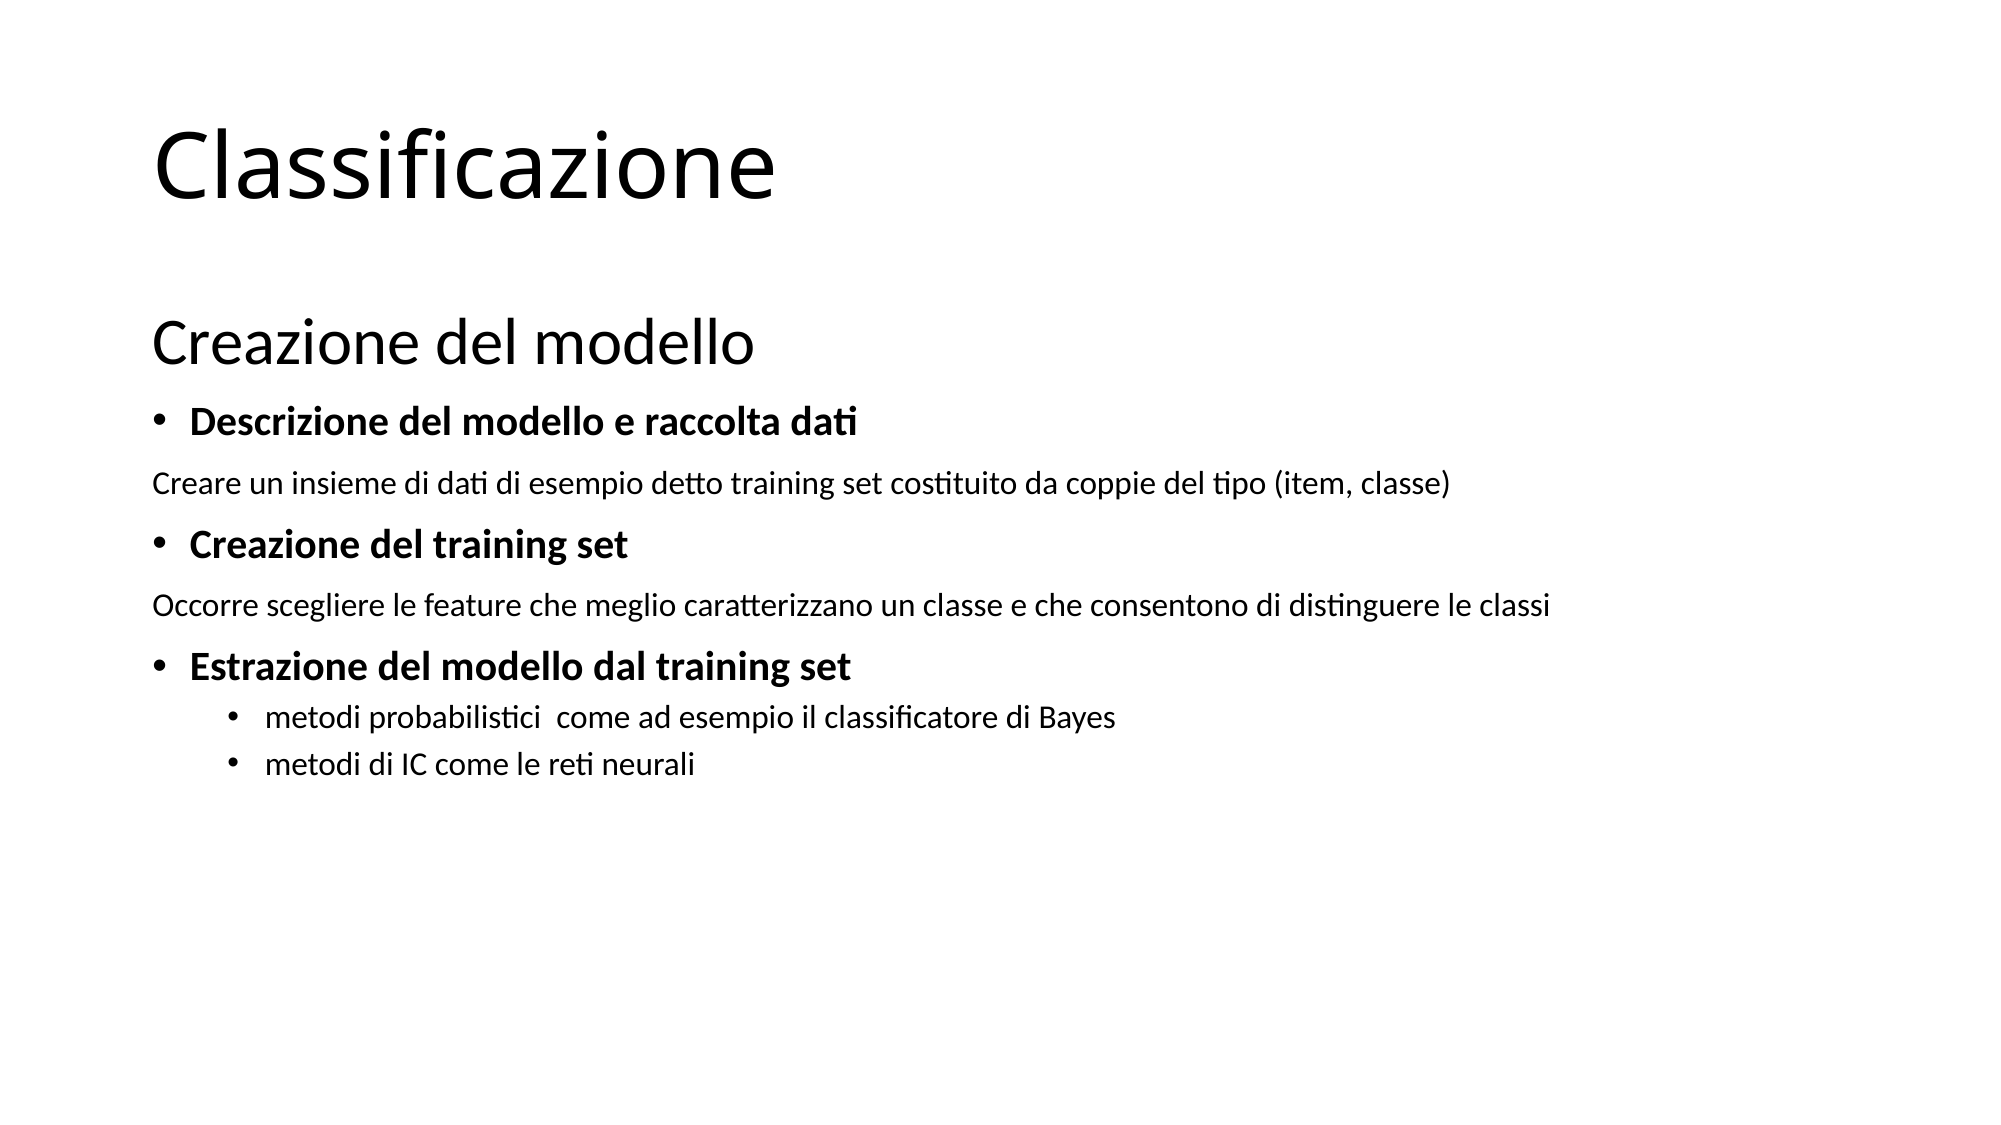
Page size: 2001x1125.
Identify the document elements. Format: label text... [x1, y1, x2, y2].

title Classificazione [137, 59, 1863, 278]
list Creazione del modello Descrizione del modello e raccolta dati Creare un insieme di dati di esempio detto training set costituito da coppie del tipo (item, classe) Creazione del training set Occorre scegliere le feature che meglio caratterizzano un classe e che consentono di distinguere le classi Estrazione del modello dal training set metodi probabilistici come ad esempio il classificatore di Bayes metodi di IC come le reti neurali [137, 299, 1863, 1014]
